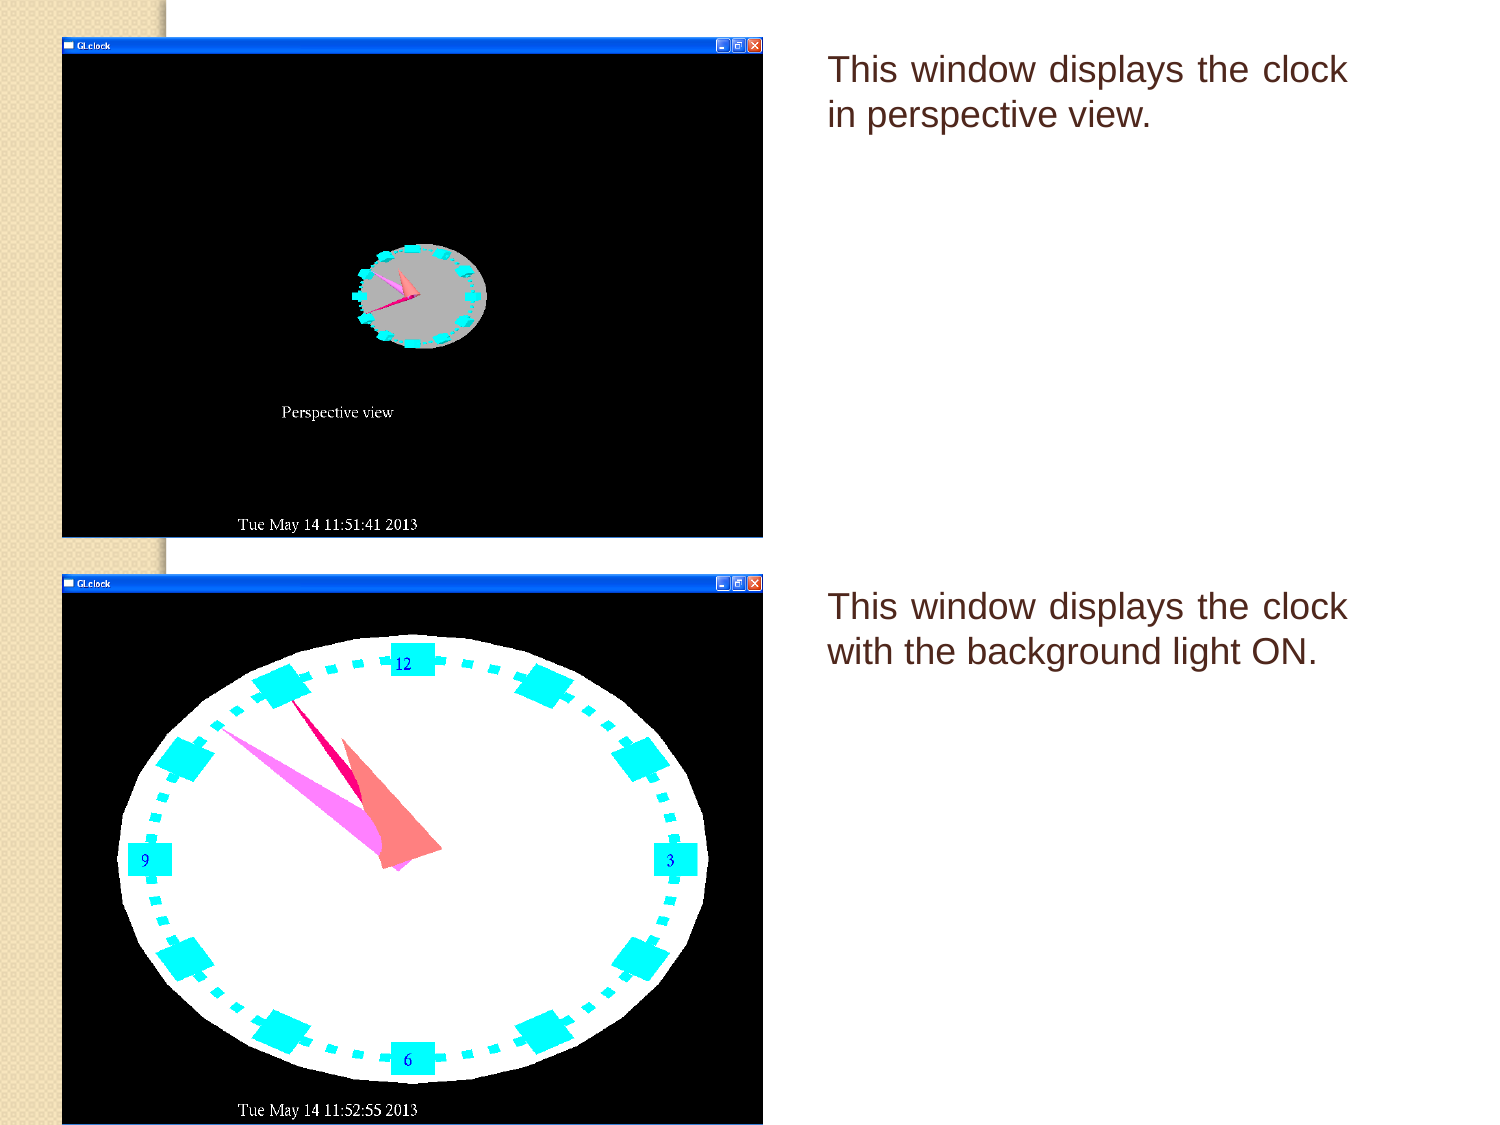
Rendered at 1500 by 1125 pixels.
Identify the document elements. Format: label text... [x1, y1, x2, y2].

picture [62, 574, 763, 1125]
text_box This window displays the clock in perspective view. [812, 37, 1363, 143]
text_box This window displays the clock with the background light ON. [812, 574, 1363, 680]
picture [62, 37, 763, 538]
